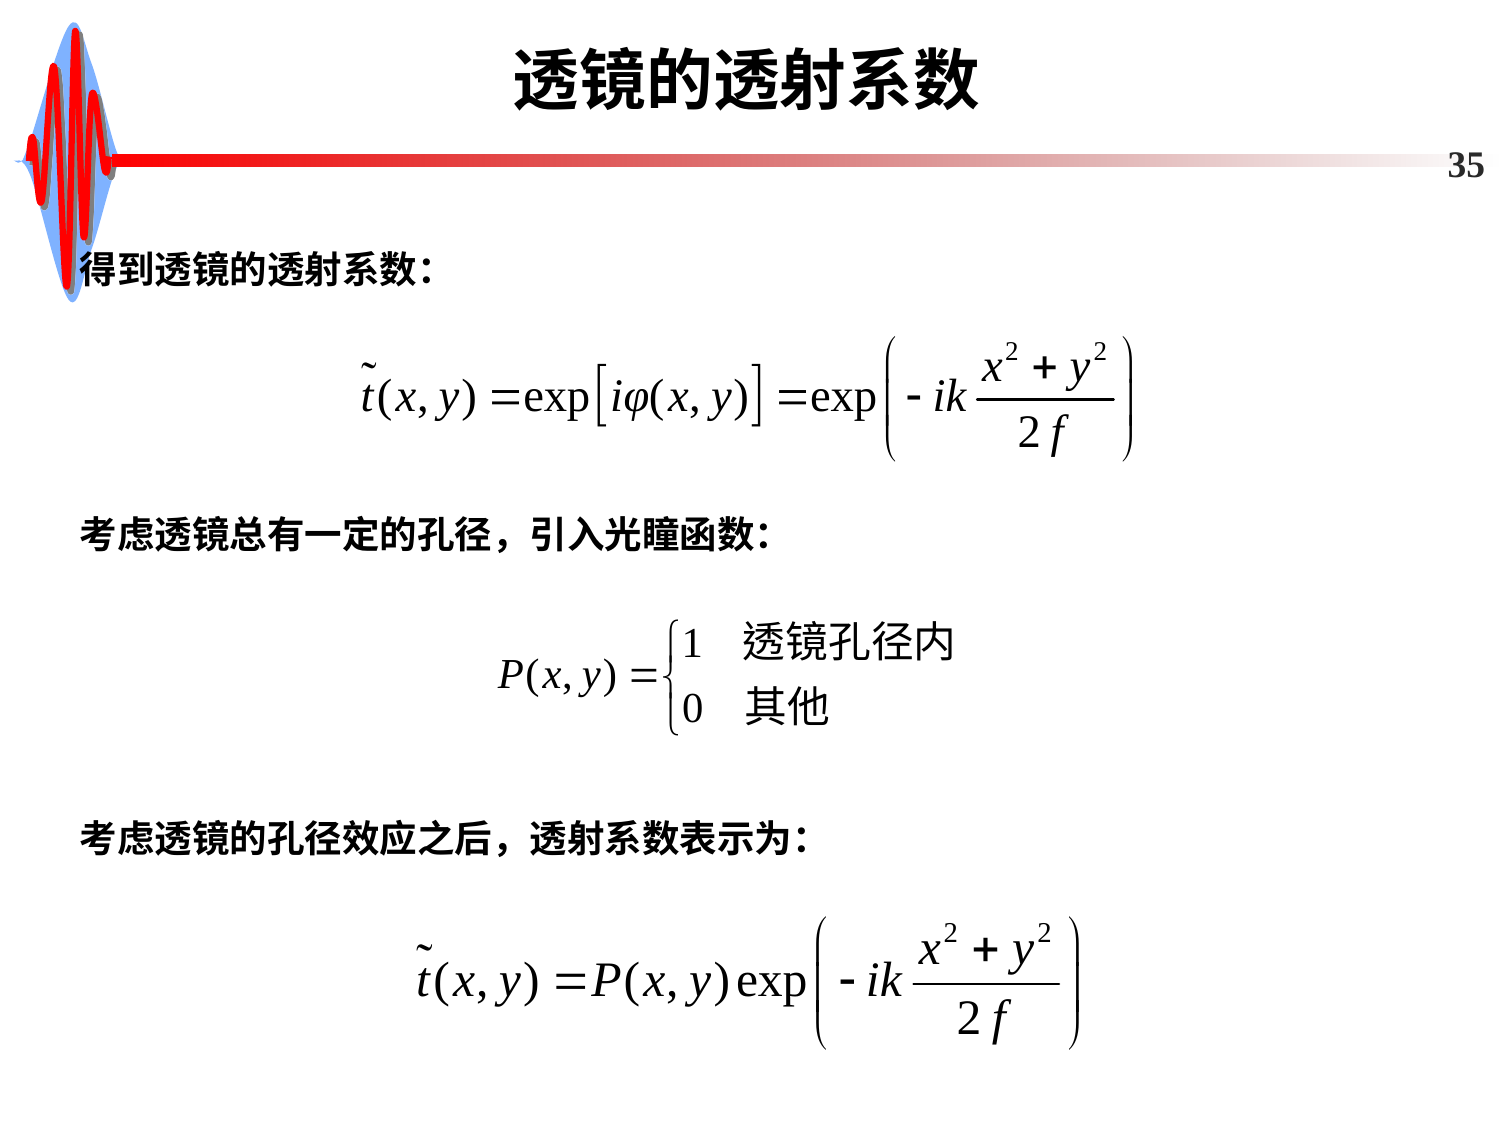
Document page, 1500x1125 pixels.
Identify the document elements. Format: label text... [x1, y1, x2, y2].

text_box 得到透镜的透射系数： [64, 238, 1424, 299]
text_box 考虑透镜的孔径效应之后，透射系数表示为： [64, 807, 1424, 868]
title 透镜的透射系数 [159, 19, 1334, 137]
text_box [352, 325, 1147, 474]
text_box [407, 904, 1092, 1063]
slide_number 35 [1370, 145, 1500, 181]
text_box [489, 609, 962, 746]
